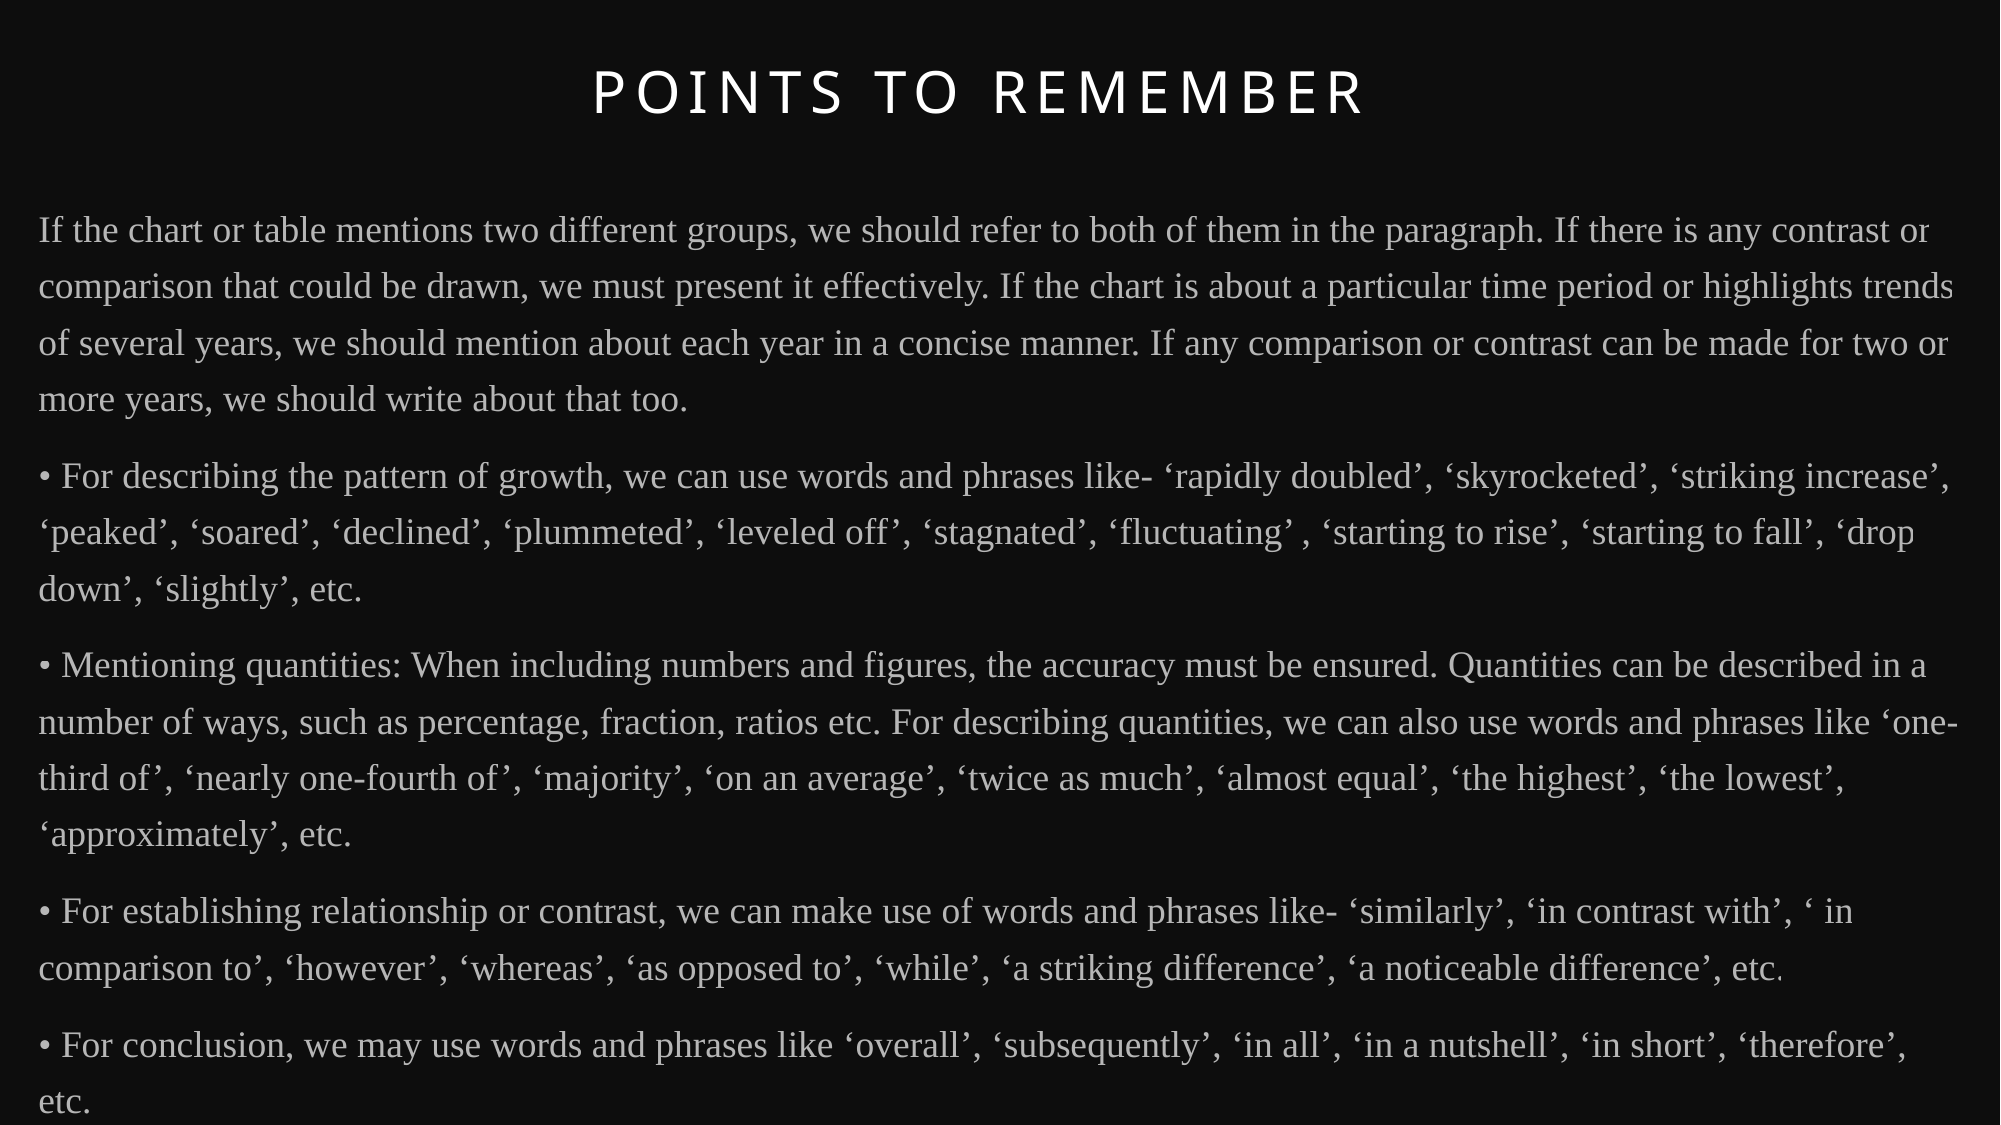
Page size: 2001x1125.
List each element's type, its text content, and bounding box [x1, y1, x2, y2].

list If the chart or table mentions two different groups, we should refer to both of them in the paragraph. If there is any contrast or comparison that could be drawn, we must present it effectively. If the chart is about a particular time period or highlights trends of several years, we should mention about each year in a concise manner. If any comparison or contrast can be made for two or more years, we should write about that too. • For describing the pattern of growth, we can use words and phrases like- ‘rapidly doubled’, ‘skyrocketed’, ‘striking increase’, ‘peaked’, ‘soared’, ‘declined’, ‘plummeted’, ‘leveled off’, ‘stagnated’, ‘fluctuating’ , ‘starting to rise’, ‘starting to fall’, ‘drop down’, ‘slightly’, etc. • Mentioning quantities: When including numbers and figures, the accuracy must be ensured. Quantities can be described in a number of ways, such as percentage, fraction, ratios etc. For describing quantities, we can also use words and phrases like ‘one-third of’, ‘nearly one-fourth of’, ‘majority’, ‘on an average’, ‘twice as much’, ‘almost equal’, ‘the highest’, ‘the lowest’, ‘approximately’, etc. • For establishing relationship or contrast, we can make use of words and phrases like- ‘similarly’, ‘in contrast with’, ‘ in comparison to’, ‘however’, ‘whereas’, ‘as opposed to’, ‘while’, ‘a striking difference’, ‘a noticeable difference’, etc. • For conclusion, we may use words and phrases like ‘overall’, ‘subsequently’, ‘in all’, ‘in a nutshell’, ‘in short’, ‘therefore’, etc. [38, 194, 1962, 1105]
title Points to Remember [155, 54, 1800, 163]
